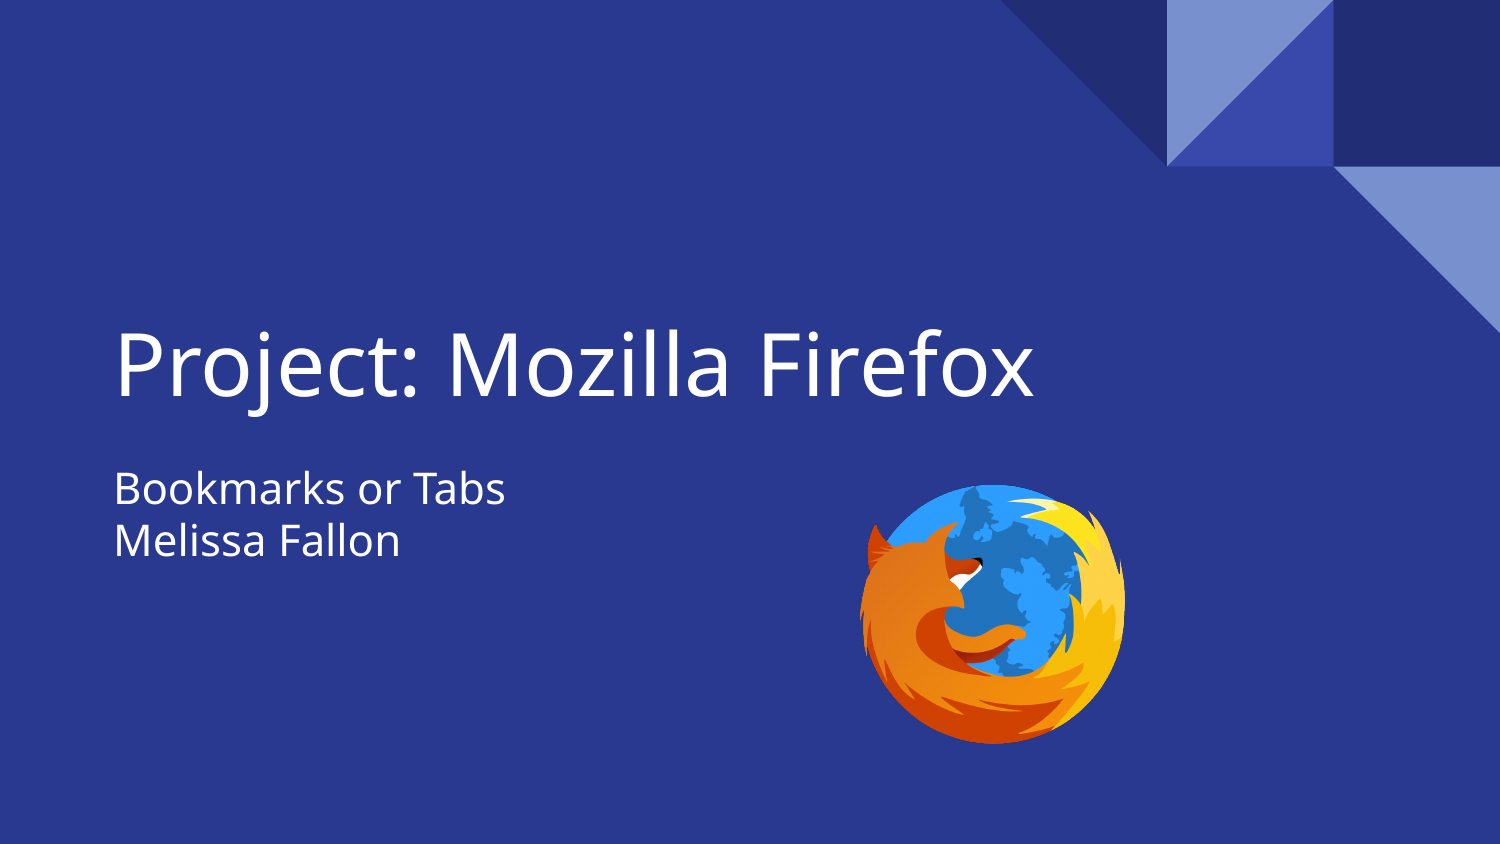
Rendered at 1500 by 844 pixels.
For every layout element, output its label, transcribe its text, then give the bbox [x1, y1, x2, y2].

subtitle Bookmarks or Tabs Melissa Fallon [98, 445, 1447, 517]
title Project: Mozilla Firefox [98, 291, 1447, 429]
picture [852, 475, 1131, 754]
